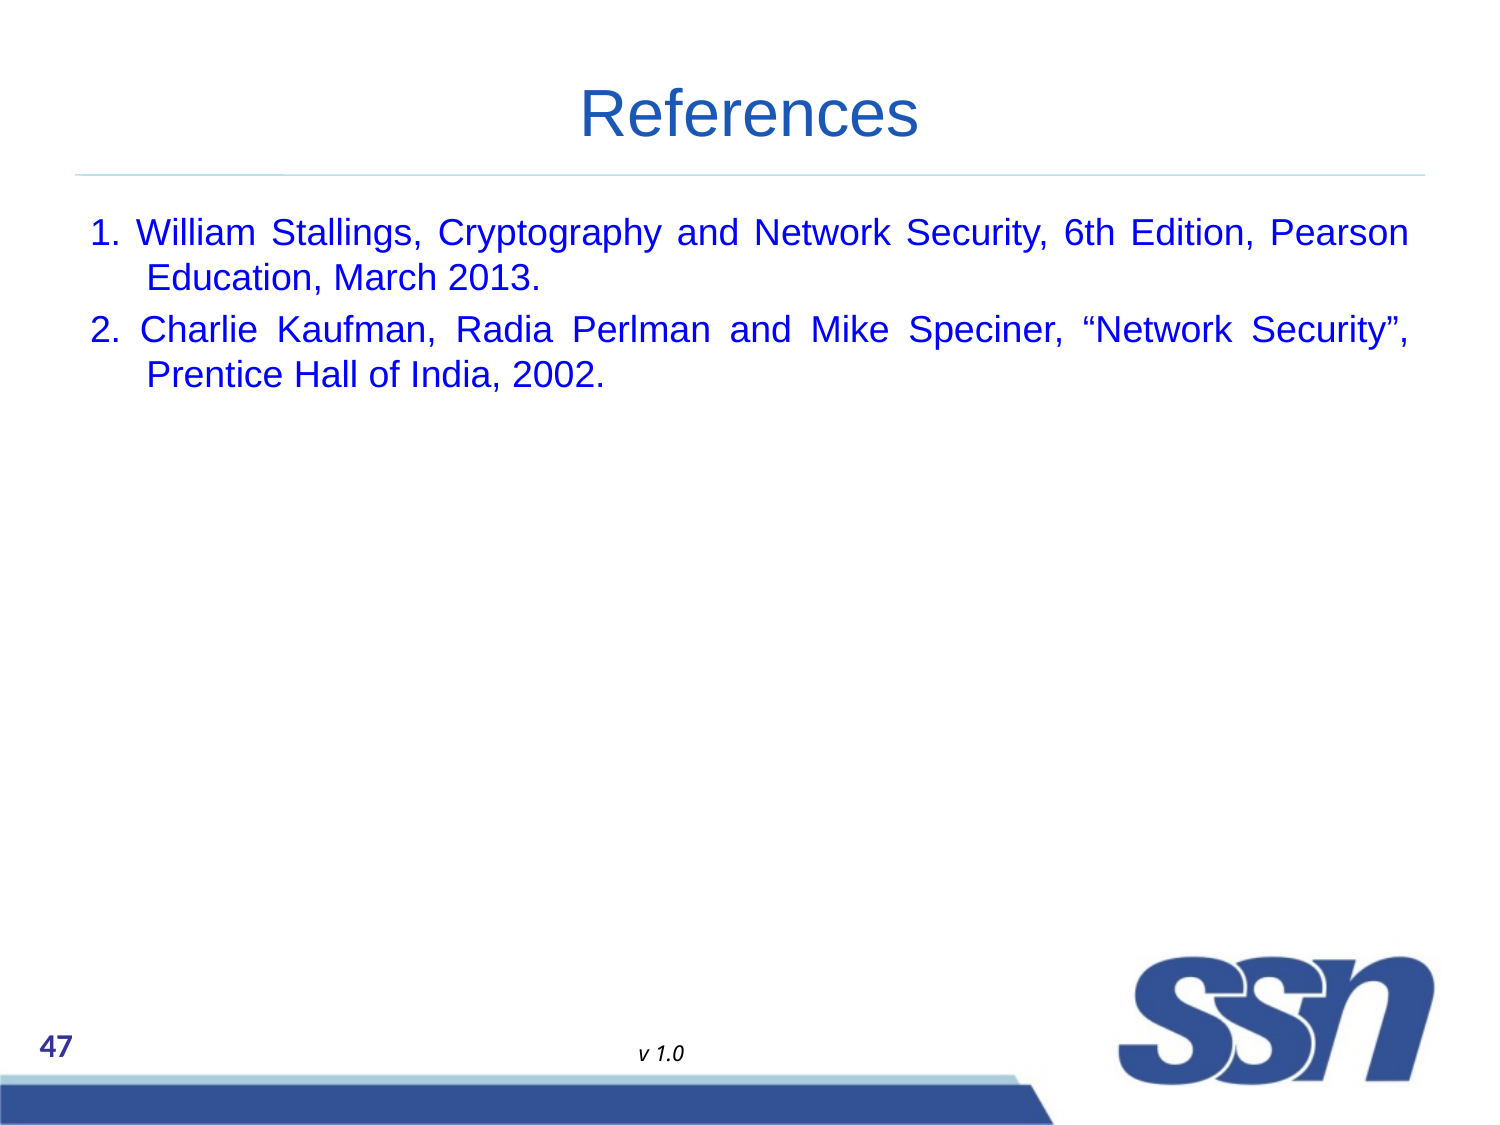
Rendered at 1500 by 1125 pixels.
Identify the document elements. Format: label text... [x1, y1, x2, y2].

picture [0, 913, 1500, 1125]
list 1. William Stallings, Cryptography and Network Security, 6th Edition, Pearson Education, March 2013. 2. Charlie Kaufman, Radia Perlman and Mike Speciner, “Network Security”, Prentice Hall of India, 2002. [75, 200, 1425, 1005]
title References [75, 45, 1425, 175]
